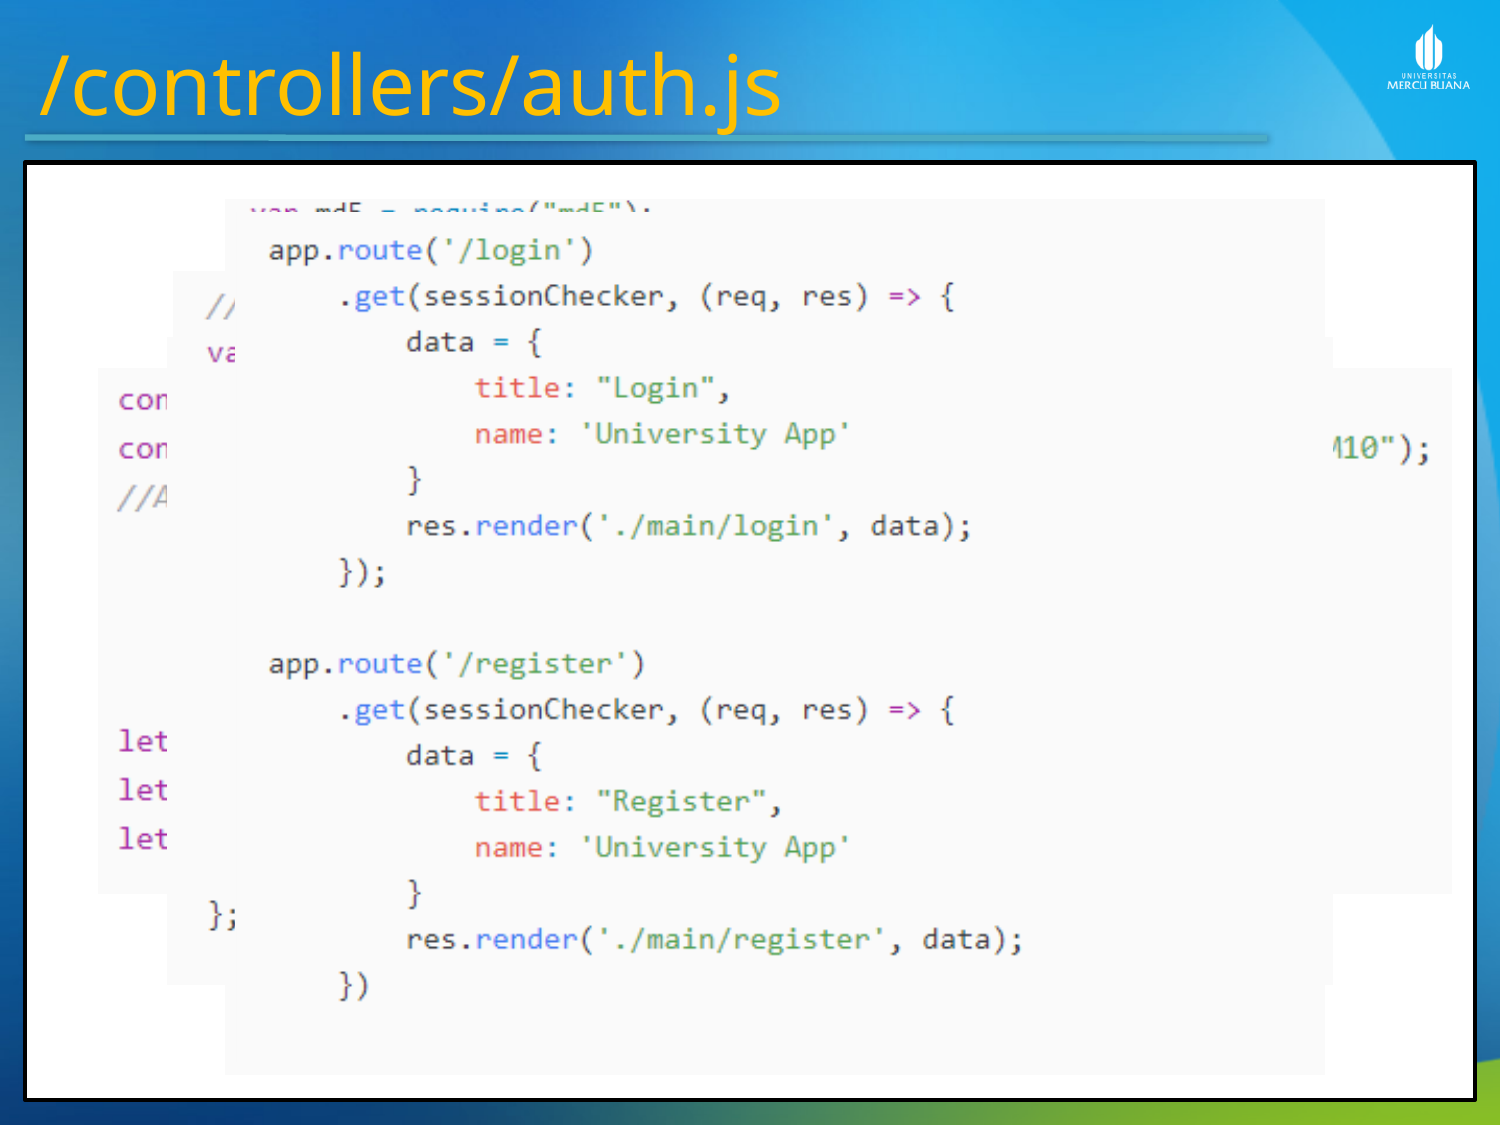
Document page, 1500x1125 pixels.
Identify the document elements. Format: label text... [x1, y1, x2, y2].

picture [0, 0, 1500, 1125]
text_box [23, 160, 1477, 1102]
list /controllers/auth.js [24, 24, 1213, 150]
